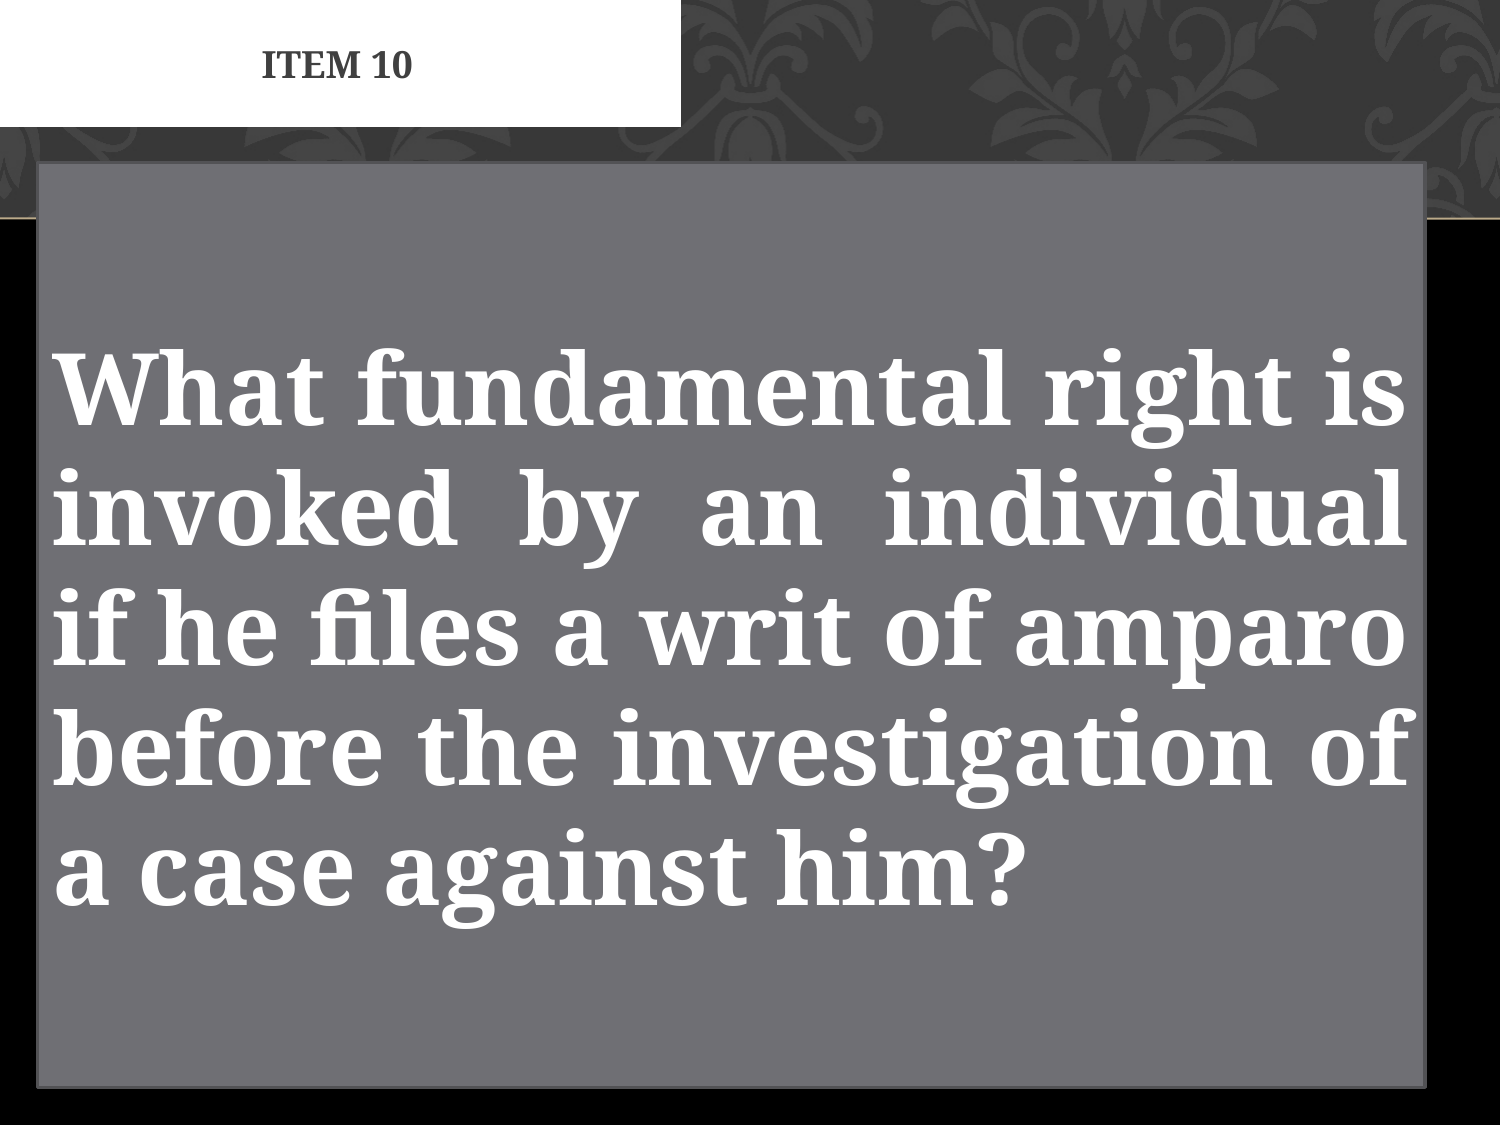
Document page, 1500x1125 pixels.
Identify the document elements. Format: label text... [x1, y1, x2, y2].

text_box What fundamental right is invoked by an individual if he files a writ of amparo before the investigation of a case against him? [36, 161, 1427, 1089]
title Item 10 [0, 0, 681, 127]
